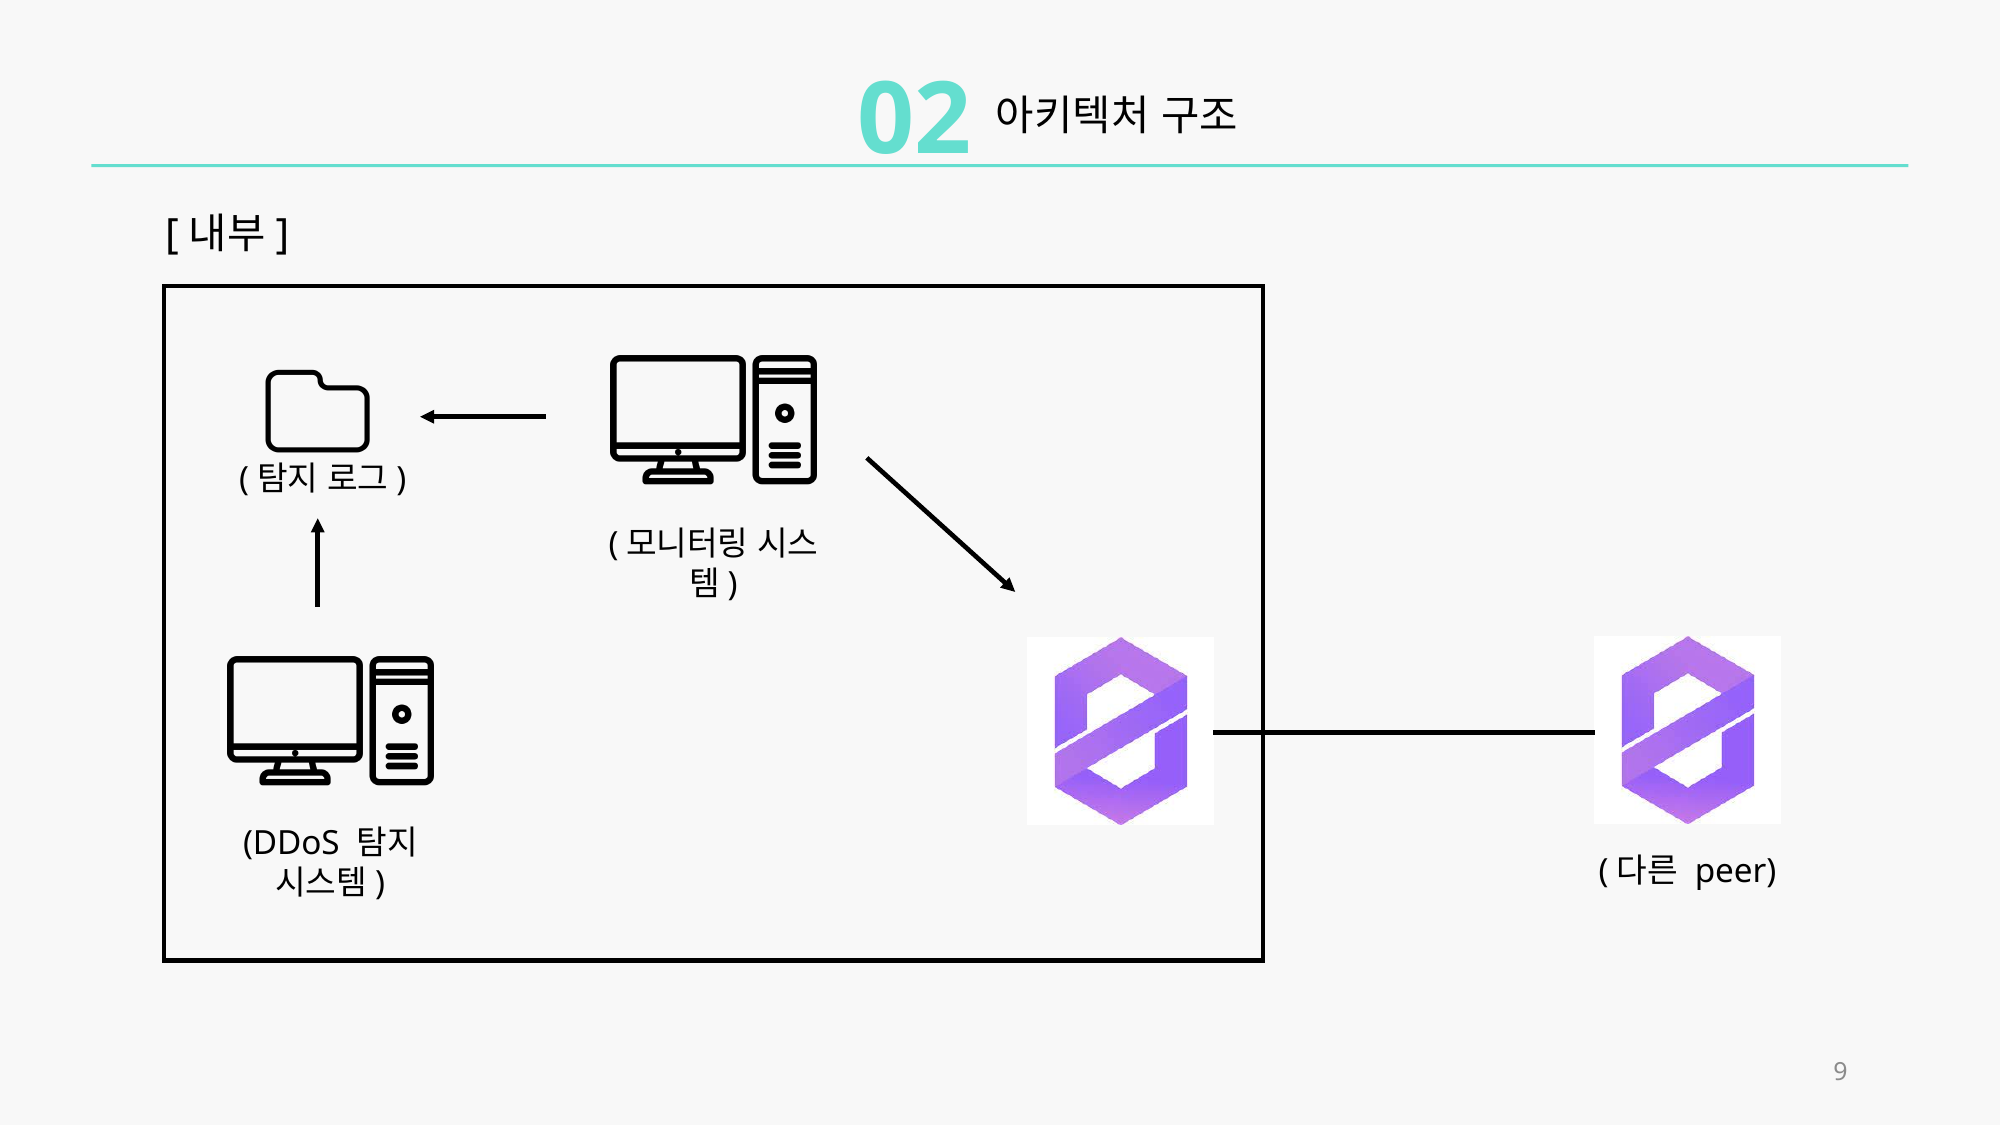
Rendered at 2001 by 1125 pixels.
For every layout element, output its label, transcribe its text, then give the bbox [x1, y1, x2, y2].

slide_number 9 [1412, 1042, 1863, 1103]
text_box [163, 285, 1264, 962]
text_box [995, 163, 1909, 168]
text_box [866, 457, 1016, 592]
picture [255, 349, 380, 473]
picture [610, 316, 817, 523]
text_box 02 [842, 46, 995, 182]
text_box (DDoS 탐지 시스템) [185, 813, 476, 909]
text_box (탐지 로그) [177, 450, 468, 505]
picture [1594, 636, 1781, 824]
text_box 아키텍처 구조 [980, 81, 1264, 147]
picture [1027, 637, 1214, 825]
text_box (다른 peer) [1551, 841, 1824, 897]
picture [227, 617, 434, 824]
text_box [내부] [91, 199, 364, 265]
text_box (모니터링 시스템) [577, 515, 850, 610]
text_box [90, 163, 842, 168]
